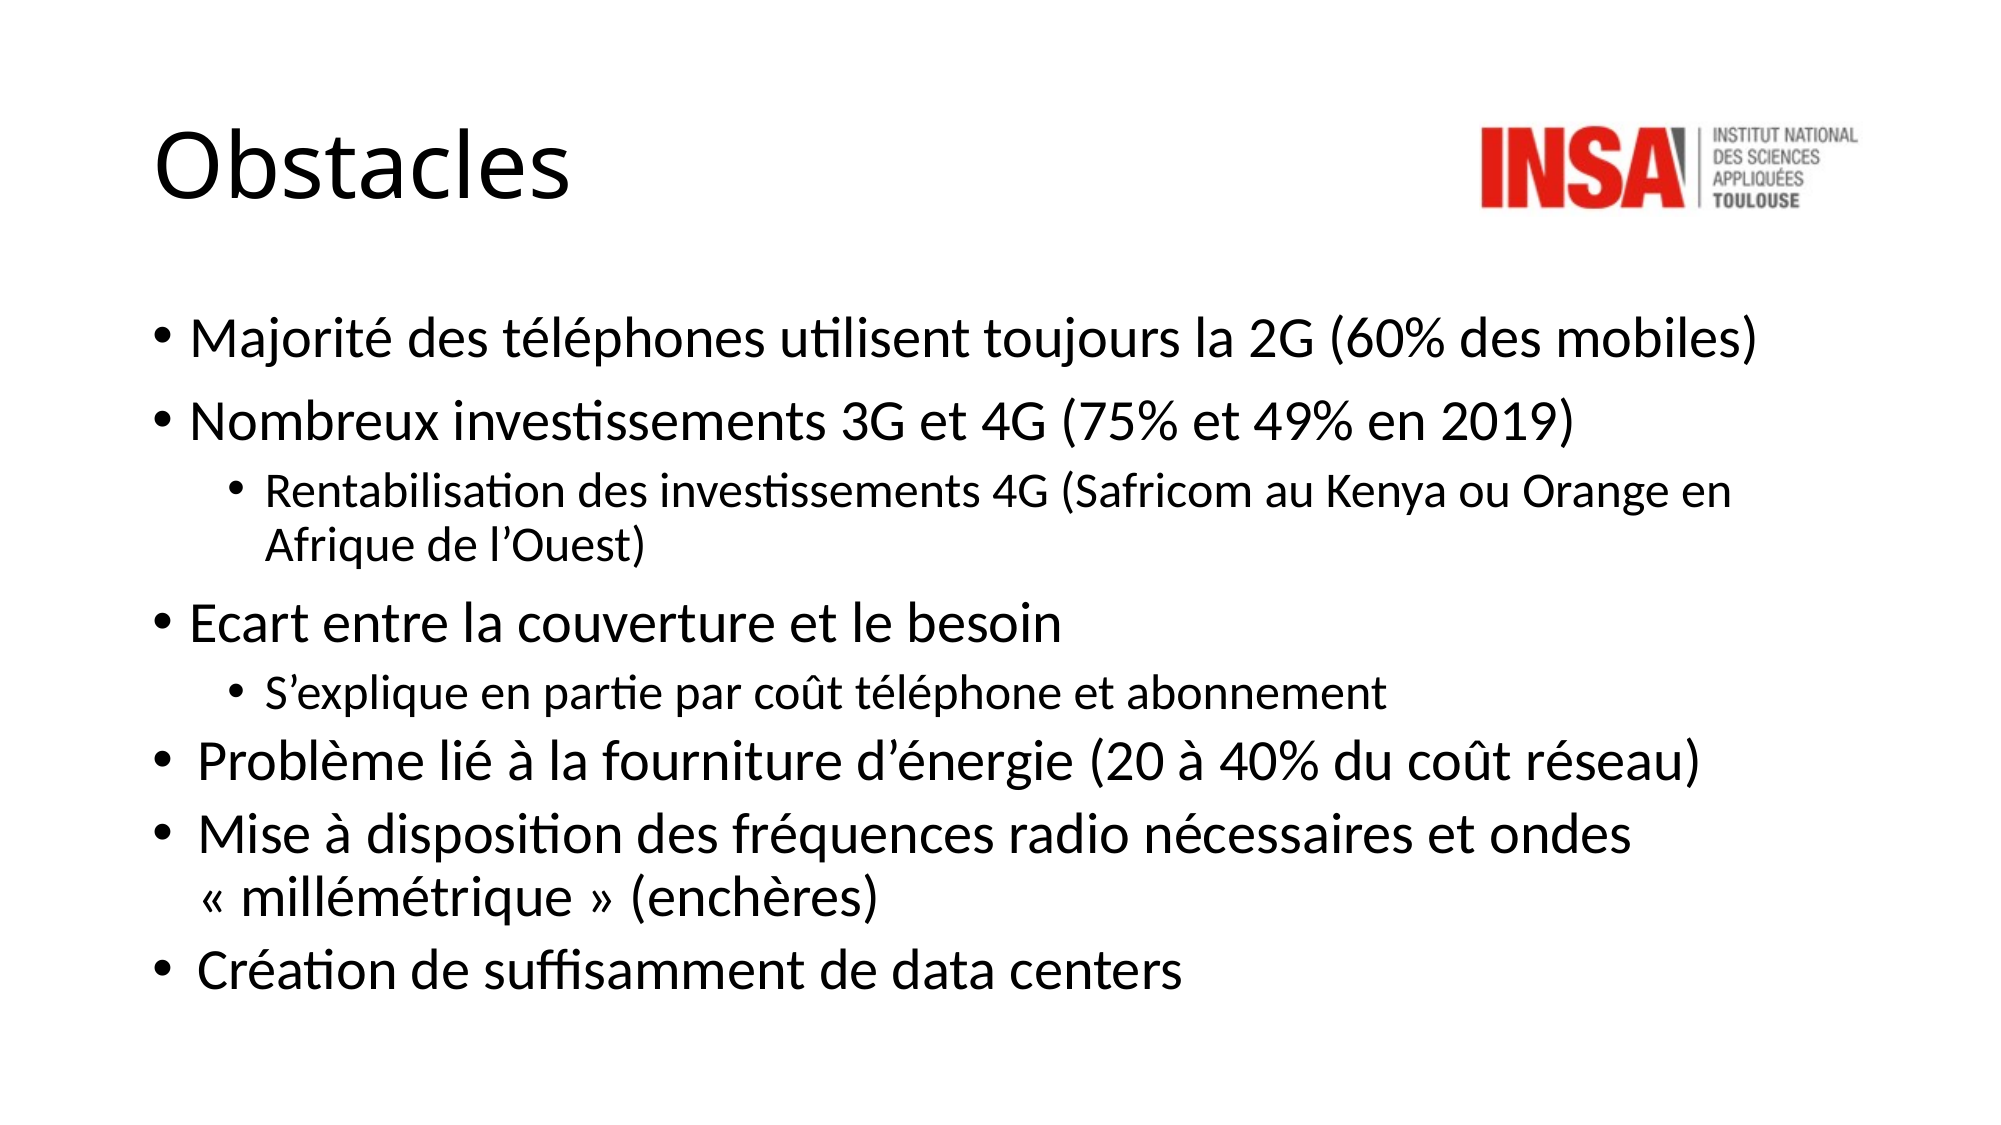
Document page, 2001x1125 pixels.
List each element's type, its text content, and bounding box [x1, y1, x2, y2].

picture [1479, 120, 1863, 217]
title Obstacles [137, 59, 1863, 278]
list Majorité des téléphones utilisent toujours la 2G (60% des mobiles) Nombreux investissements 3G et 4G (75% et 49% en 2019) Rentabilisation des investissements 4G (Safricom au Kenya ou Orange en Afrique de l’Ouest) Ecart entre la couverture et le besoin S’explique en partie par coût téléphone et abonnement Problème lié à la fourniture d’énergie (20 à 40% du coût réseau) Mise à disposition des fréquences radio nécessaires et ondes « millémétrique » (enchères) Création de suffisamment de data centers [137, 299, 1863, 1014]
